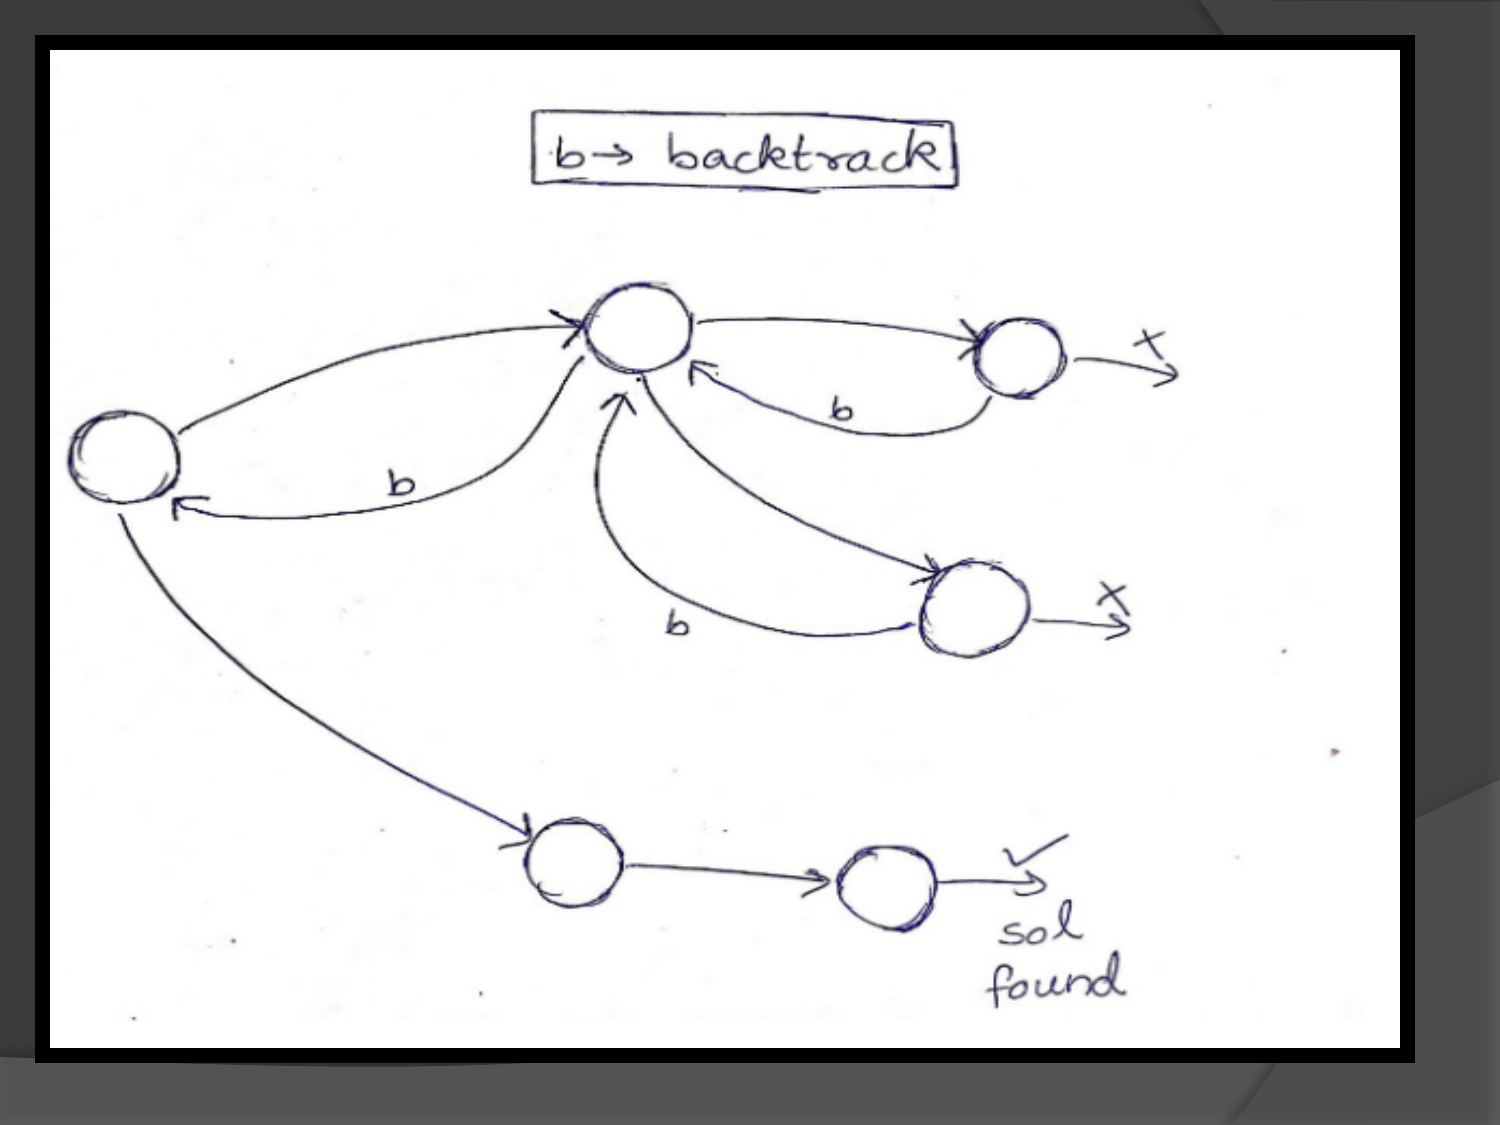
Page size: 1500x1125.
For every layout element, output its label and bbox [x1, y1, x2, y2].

list [49, 49, 1401, 1049]
